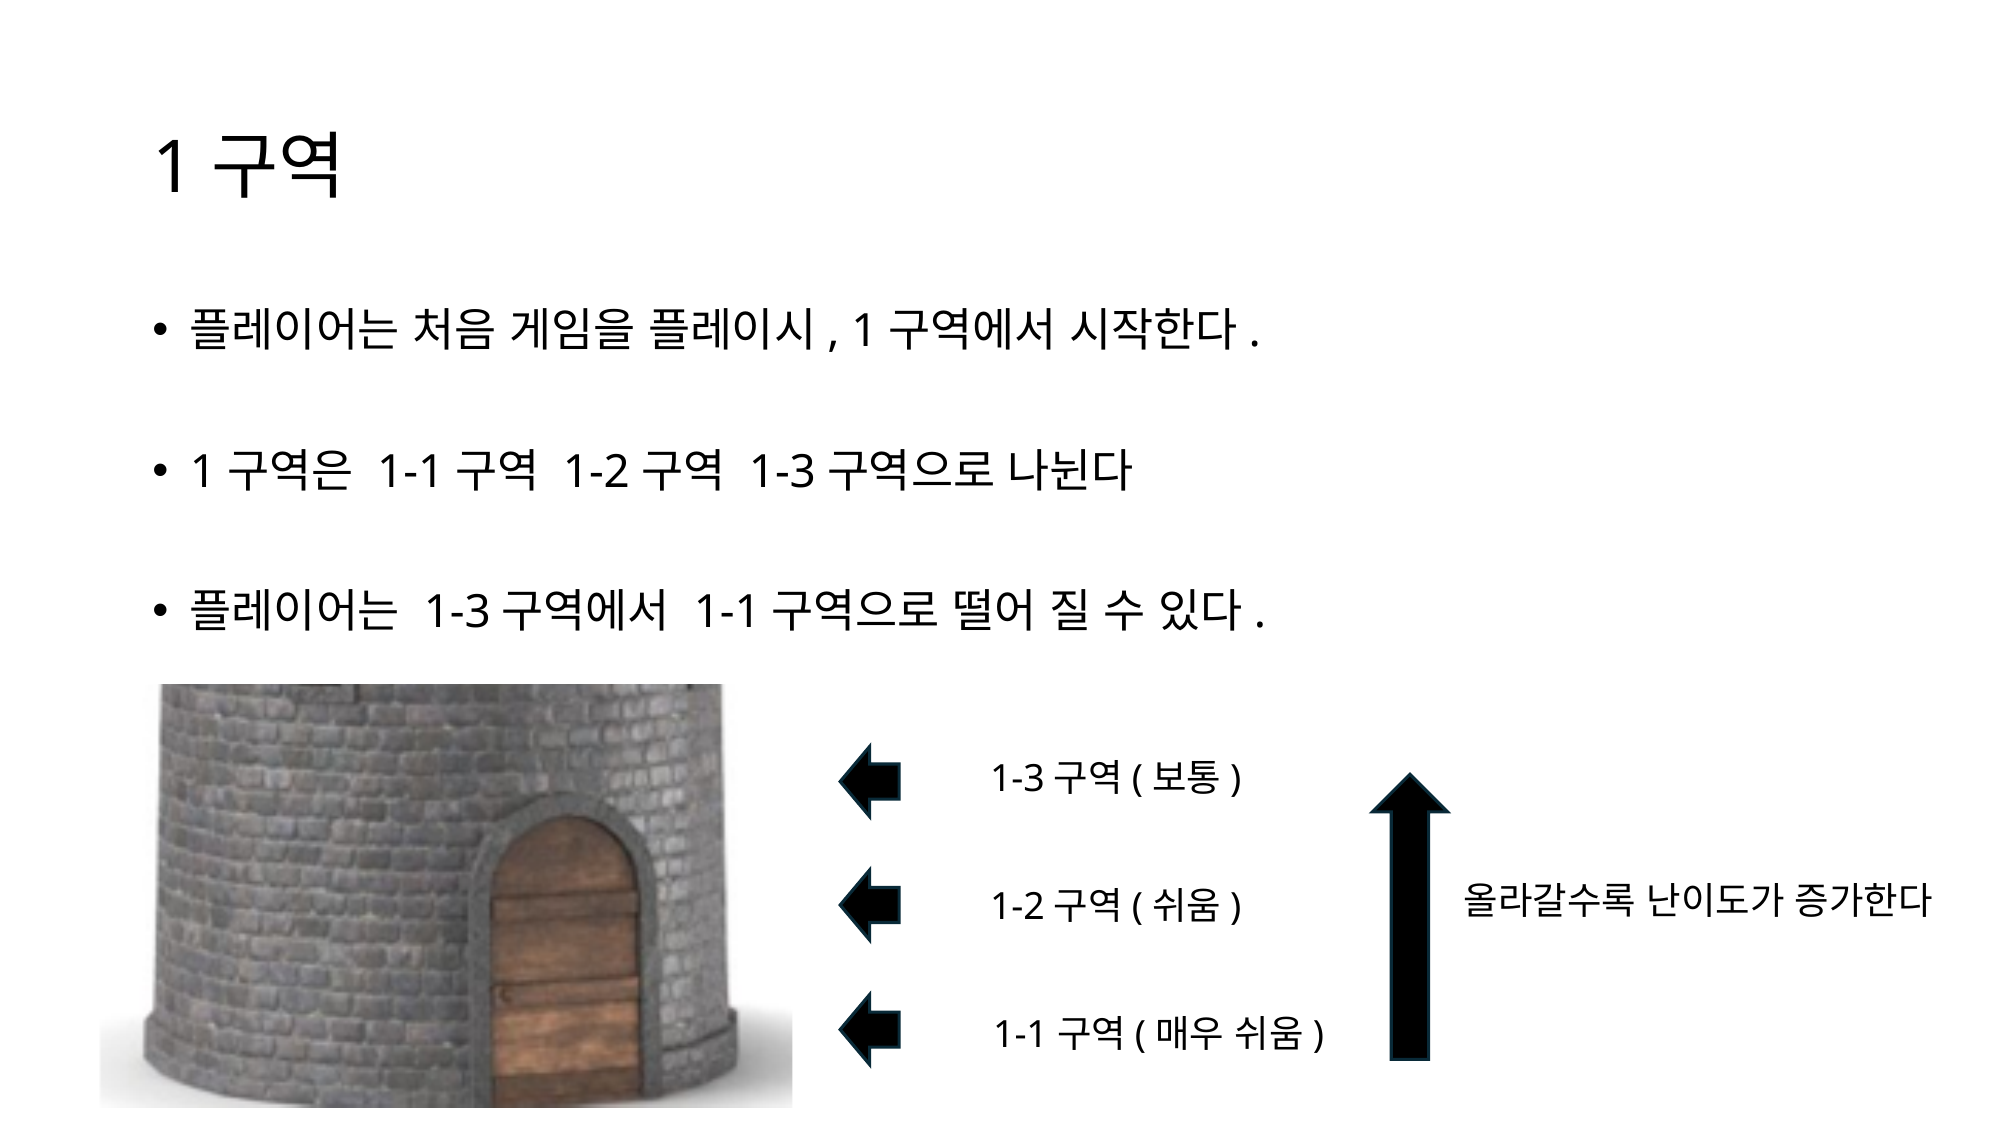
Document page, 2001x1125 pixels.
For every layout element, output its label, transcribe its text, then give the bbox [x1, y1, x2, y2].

text_box 1-3구역(보통) [975, 746, 1257, 807]
text_box 1-1구역(매우 쉬움) [978, 1002, 1339, 1063]
title 1구역 [137, 59, 1863, 278]
text_box 1-2구역(쉬움) [975, 874, 1257, 935]
text_box 올라갈수록 난이도가 증가한다 [1448, 869, 2000, 930]
list 플레이어는 처음 게임을 플레이시, 1구역에서 시작한다. 1구역은 1-1구역 1-2구역 1-3구역으로 나뉜다 플레이어는 1-3구역에서 1-1구역으로 떨어 질 수 있다. [137, 299, 1863, 1014]
text_box [1368, 772, 1452, 1061]
text_box [838, 865, 901, 945]
picture [97, 684, 793, 1109]
text_box [838, 742, 901, 821]
text_box [838, 990, 901, 1069]
